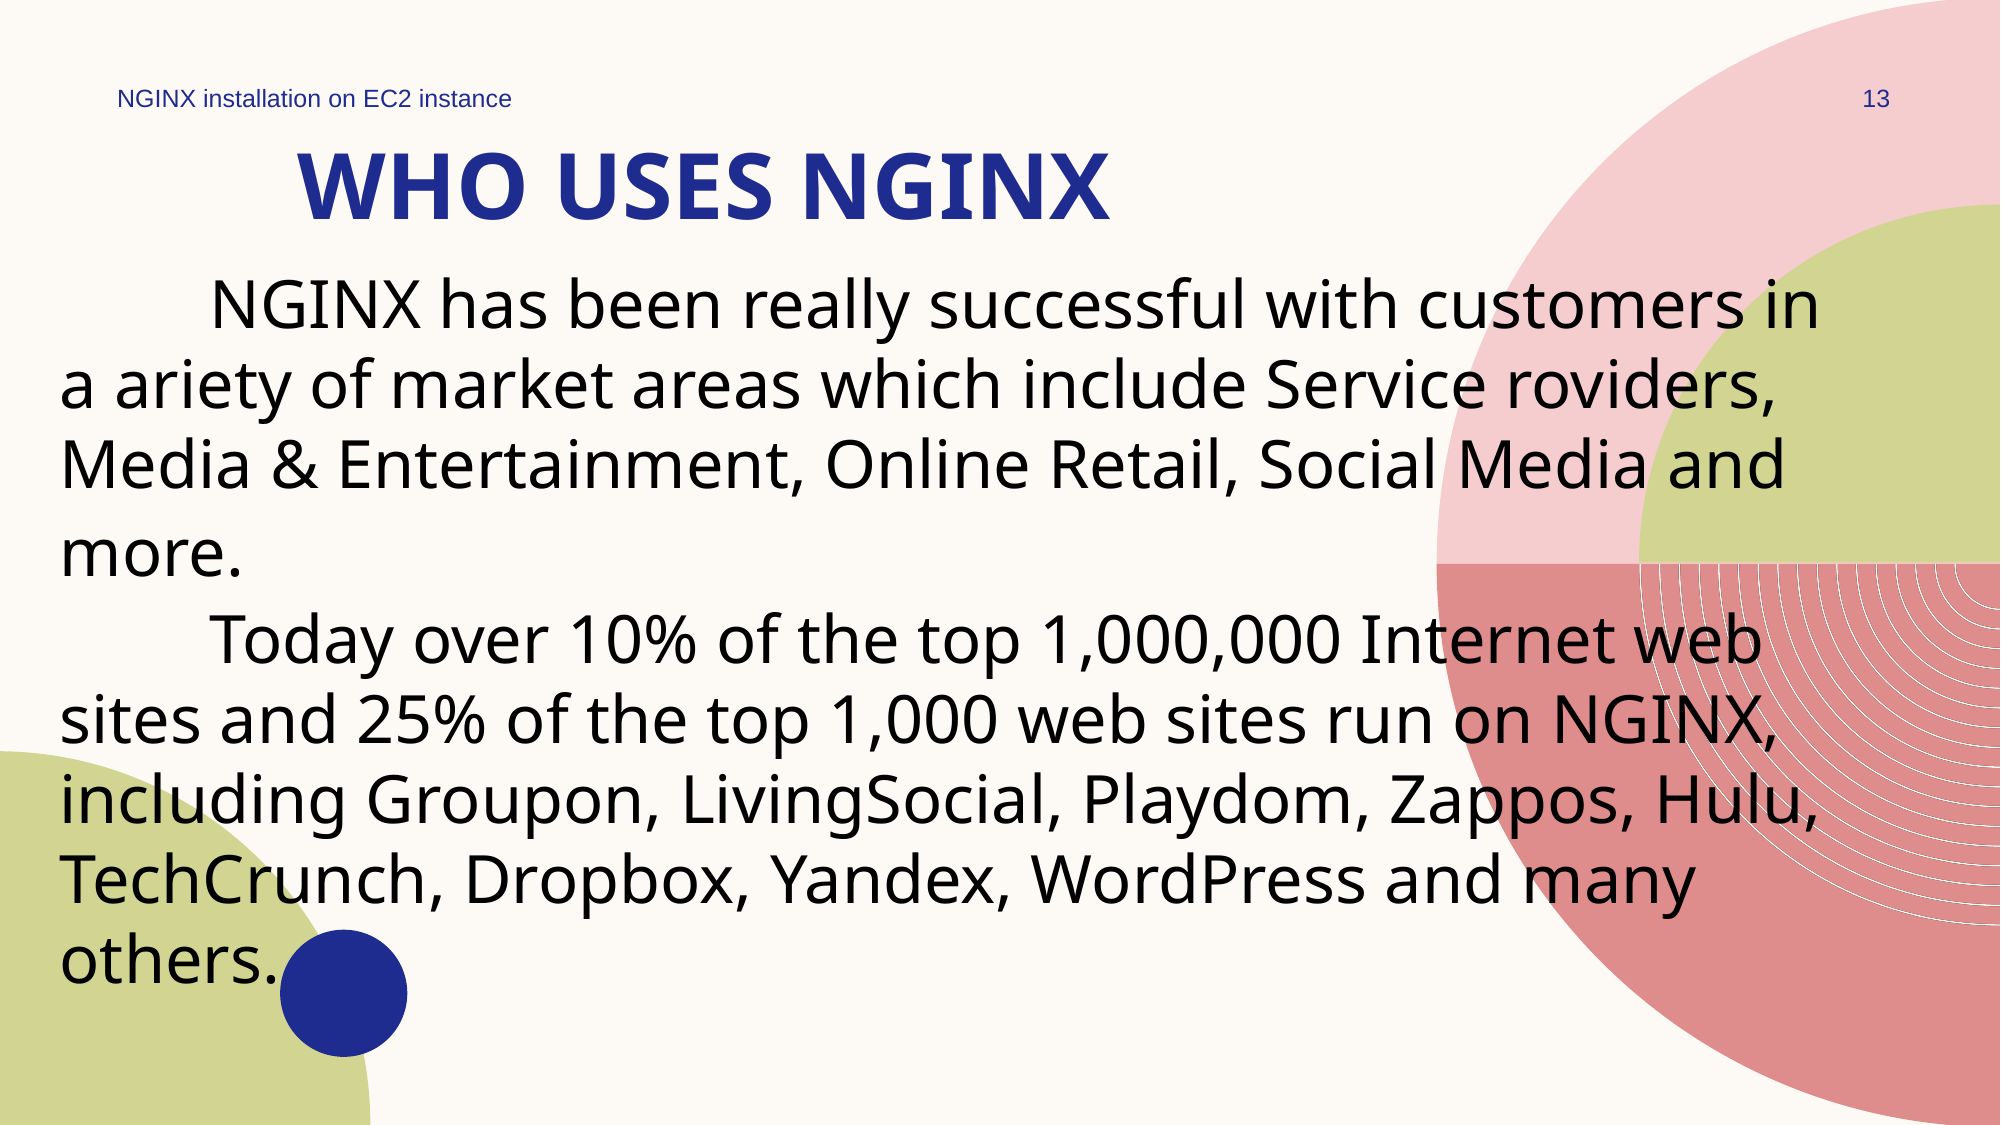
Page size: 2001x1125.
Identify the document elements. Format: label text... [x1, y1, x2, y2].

picture [1871, 564, 2000, 926]
footer NGINX installation on EC2 instance [101, 75, 627, 120]
slide_number 13 [1795, 75, 1958, 120]
title Who uses nginx [282, 120, 1393, 246]
list NGINX has been really successful with customers in a ariety of market areas which include Service roviders, Media & Entertainment, Online Retail, Social Media and more. Today over 10% of the top 1,000,000 Internet web sites and 25% of the top 1,000 web sites run on NGINX, including Groupon, LivingSocial, Playdom, Zappos, Hulu, TechCrunch, Dropbox, Yandex, WordPress and many others. [44, 254, 1871, 1050]
